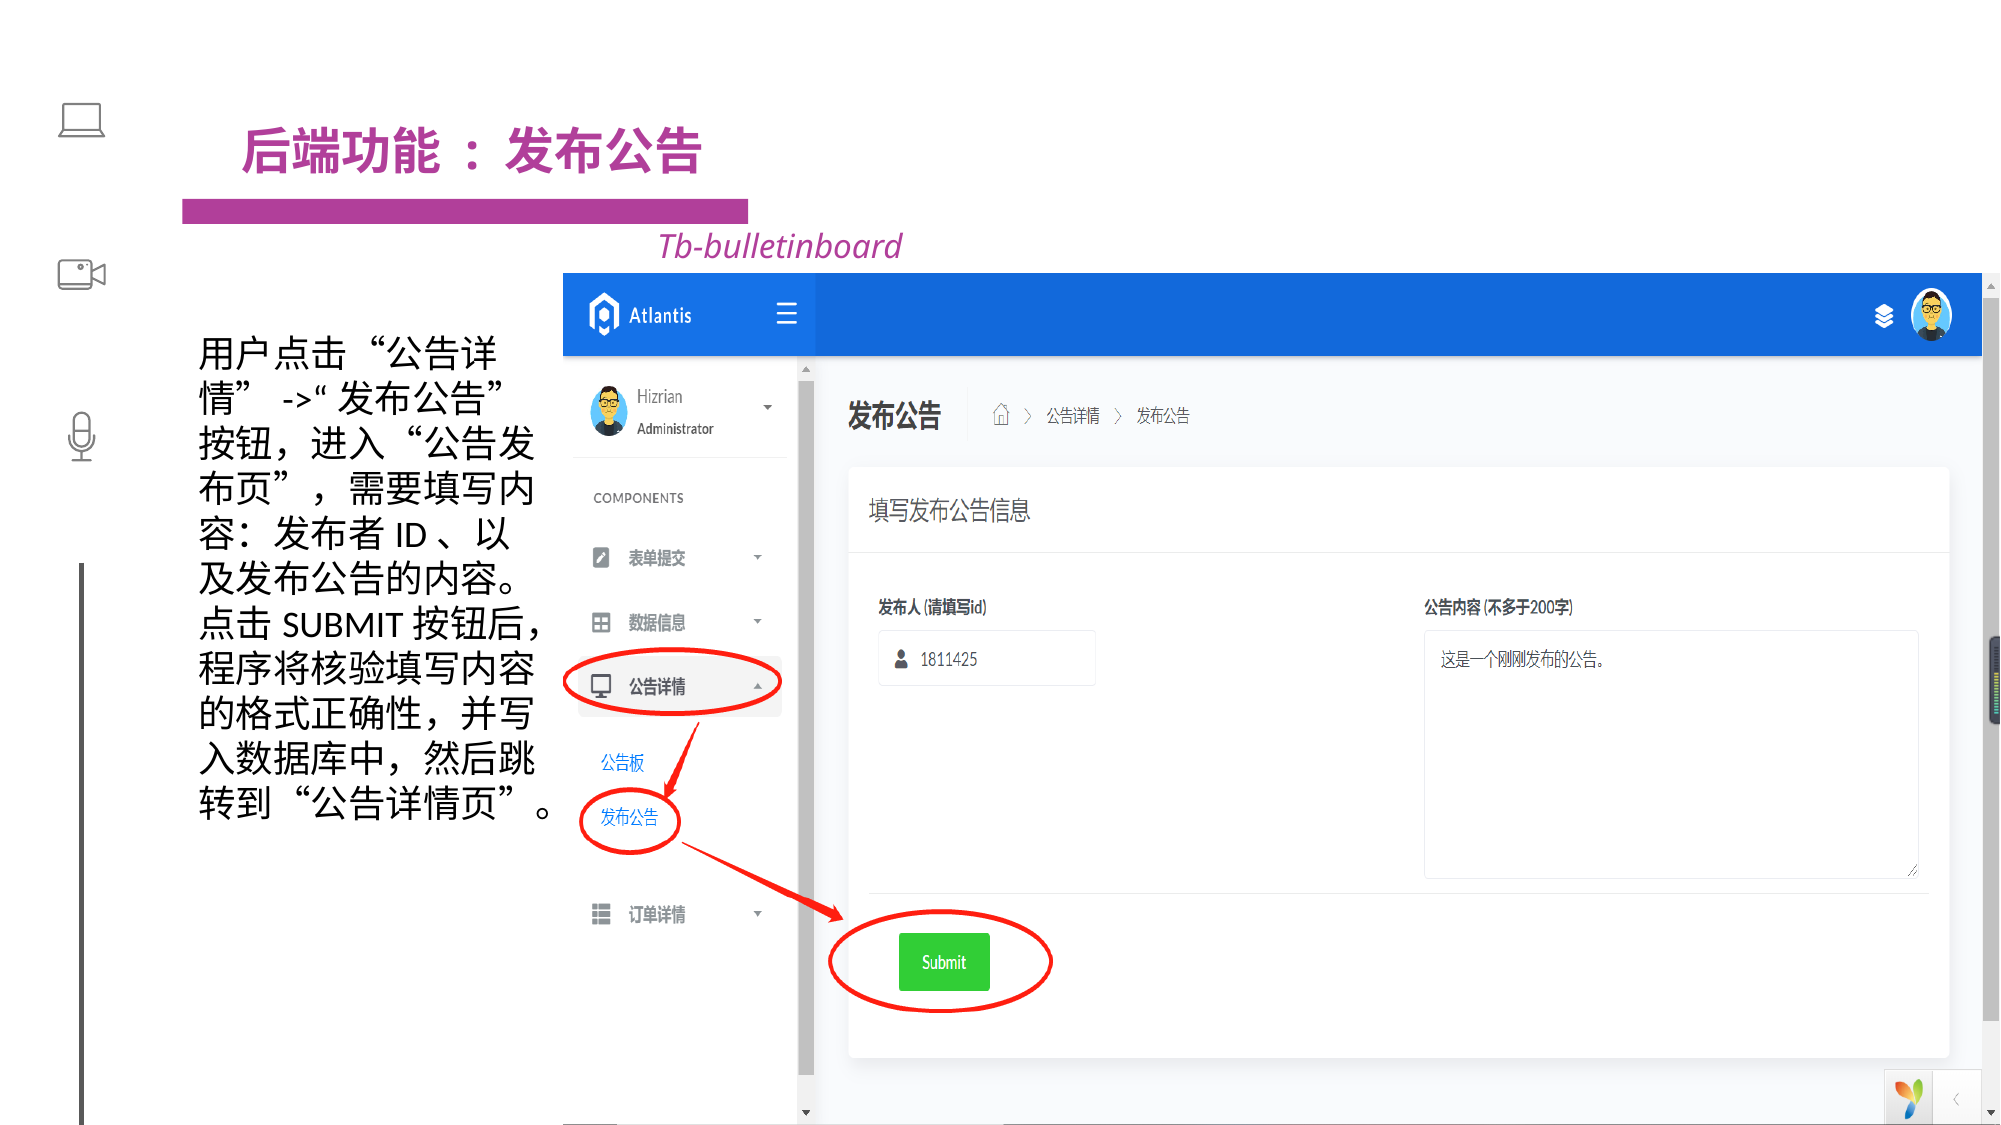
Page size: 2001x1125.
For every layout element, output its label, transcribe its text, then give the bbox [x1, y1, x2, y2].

text_box 用户点击“公告详情”->“发布公告”按钮，进入“公告发布页”，需要填写内容：发布者ID、以及发布公告的内容。点击SUBMIT按钮后，程序将核验填写内容的格式正确性，并写入数据库中，然后跳转到“公告详情页”。 [183, 322, 563, 878]
text_box [181, 198, 226, 225]
picture [563, 273, 2000, 1125]
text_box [226, 111, 918, 274]
